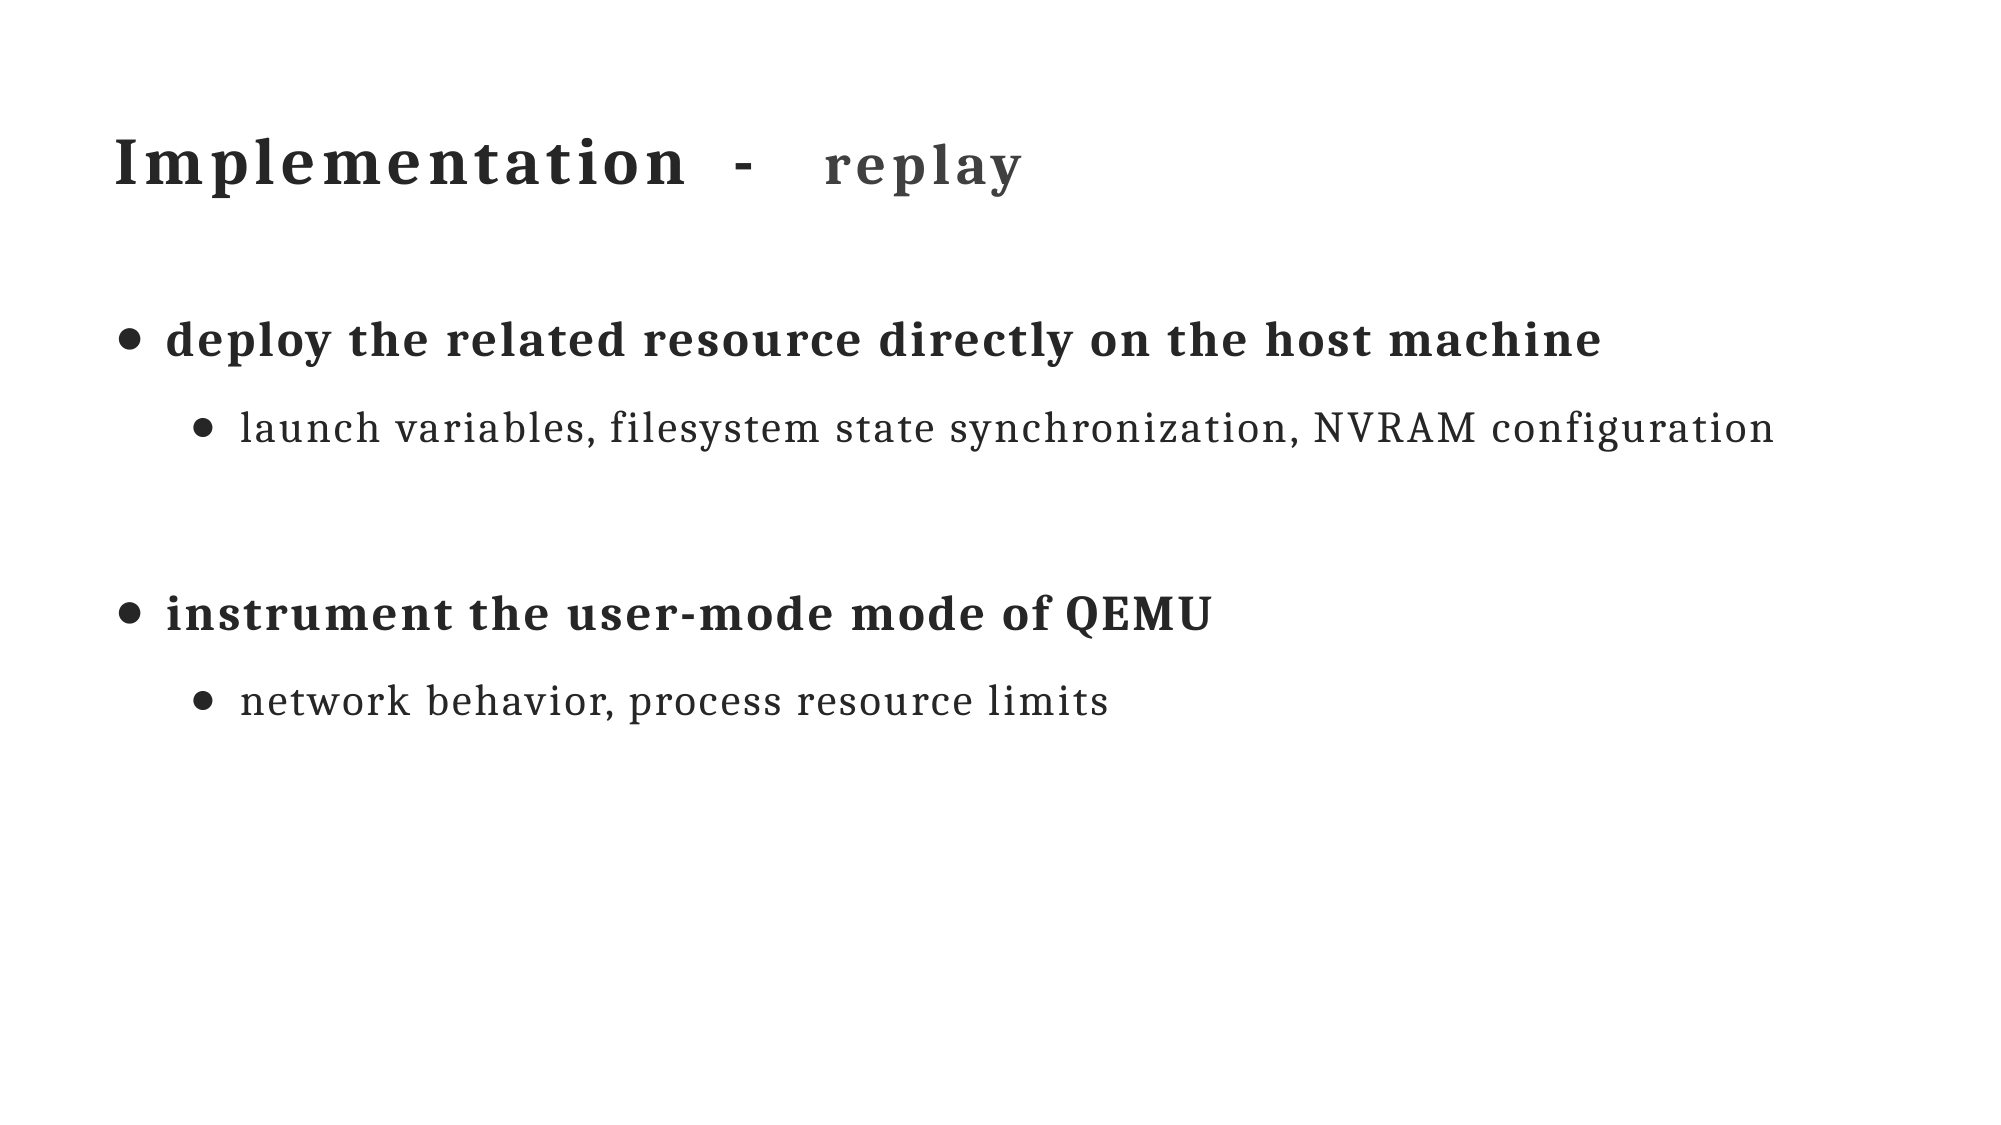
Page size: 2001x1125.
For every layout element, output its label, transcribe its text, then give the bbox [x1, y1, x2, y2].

title Implementation - replay [99, 99, 1900, 216]
list deploy the related resource directly on the host machine launch variables, filesystem state synchronization, NVRAM configuration instrument the user-mode mode of QEMU network behavior, process resource limits [99, 281, 2000, 998]
